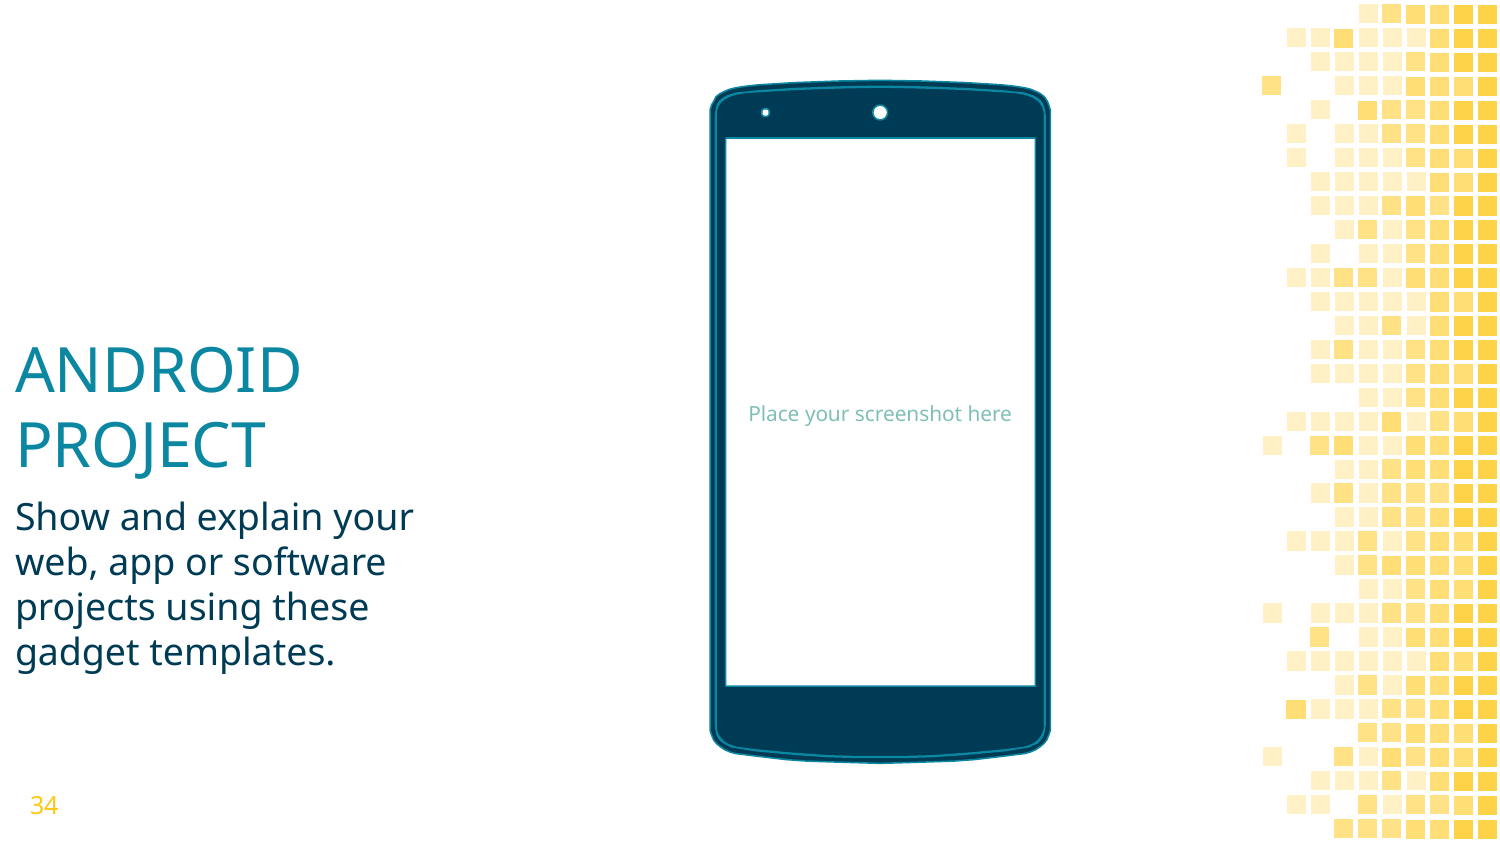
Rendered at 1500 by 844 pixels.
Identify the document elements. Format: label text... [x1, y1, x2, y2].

text_box Place your screenshot here [725, 137, 1036, 689]
list ANDROID PROJECT Show and explain your web, app or software projects using these gadget templates. [0, 137, 451, 688]
slide_number 34 [15, 774, 105, 839]
text_box [710, 80, 1051, 764]
